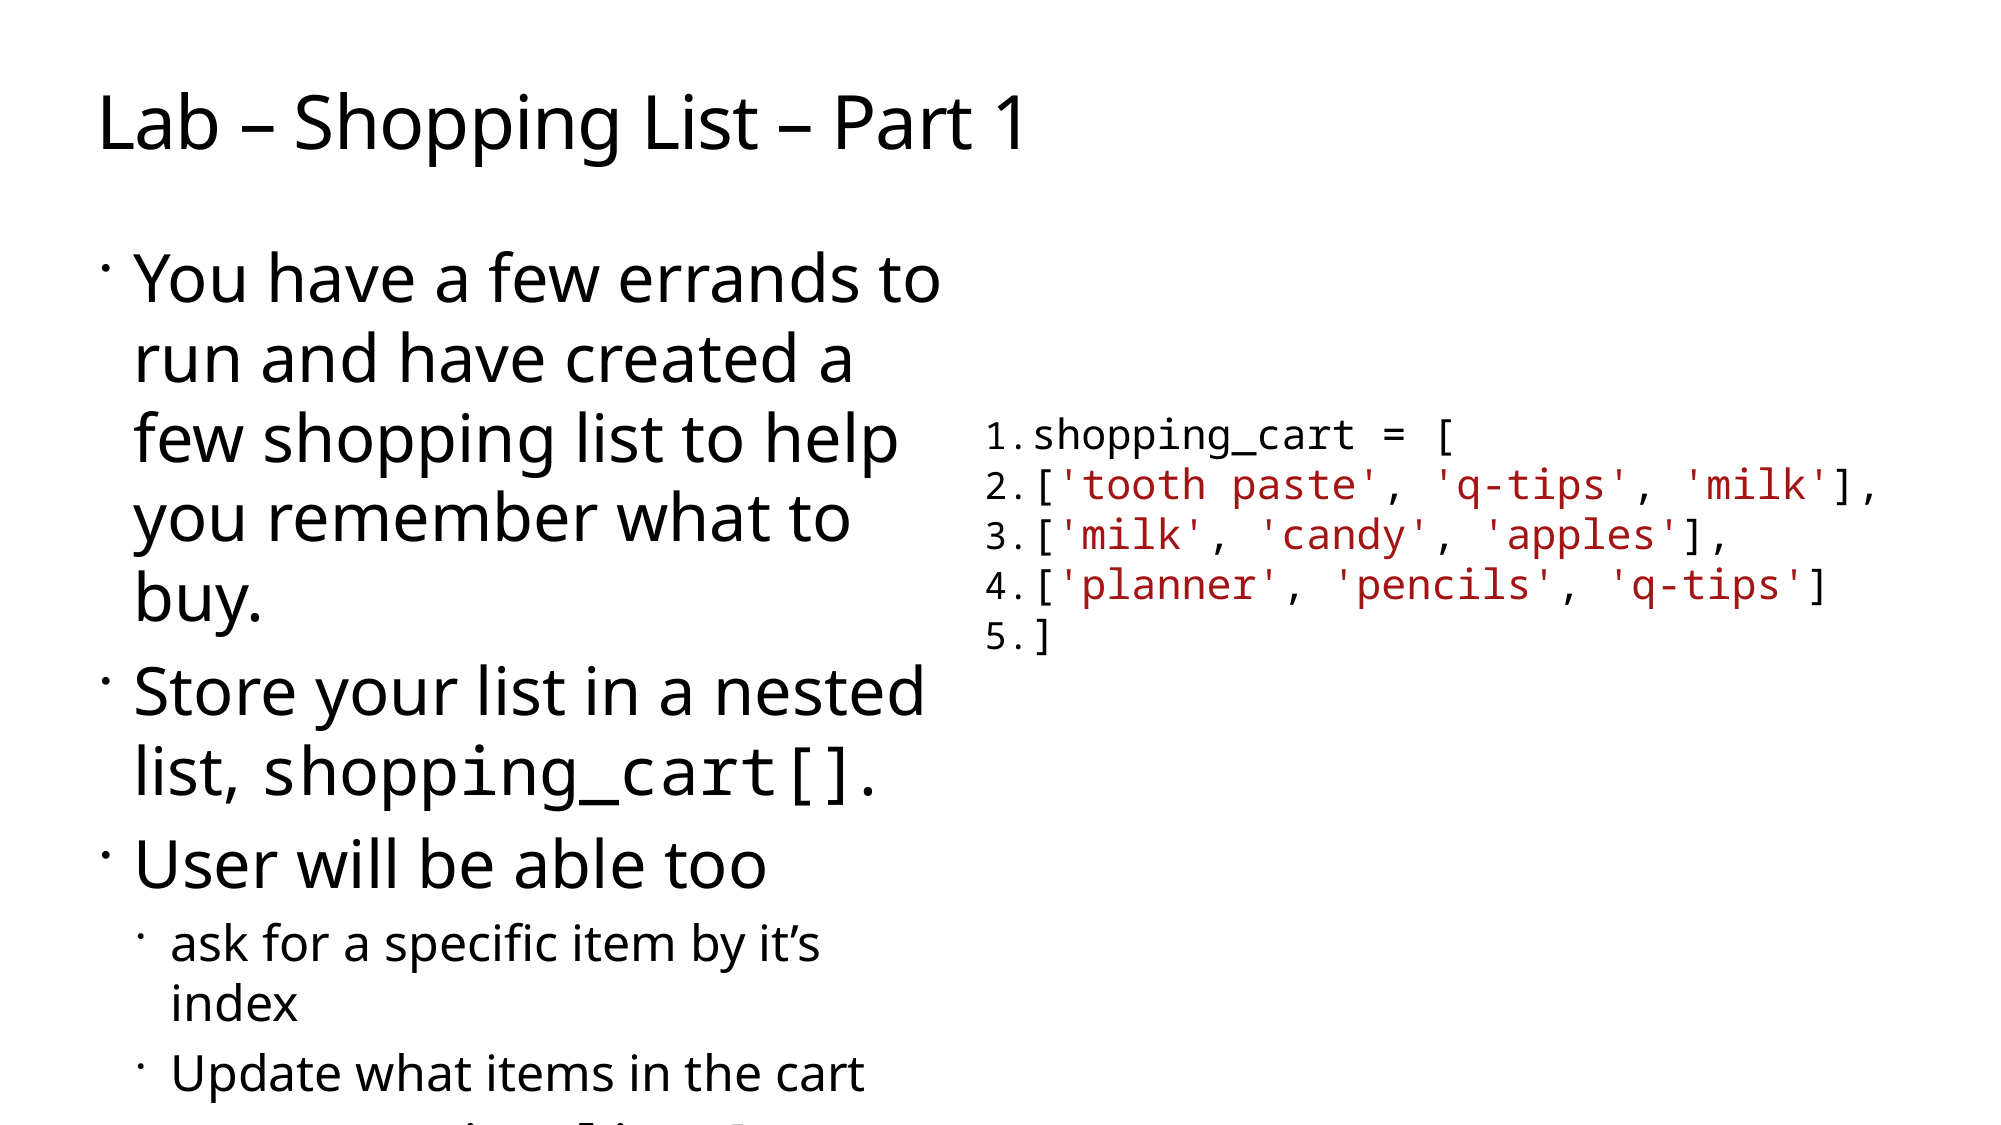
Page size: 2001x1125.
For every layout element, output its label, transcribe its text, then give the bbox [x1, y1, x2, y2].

list shopping_cart = [ ['tooth paste', 'q-tips', 'milk'], ['milk', 'candy', 'apples'], ['planner', 'pencils', 'q-tips'] ] [984, 407, 1985, 755]
title Lab – Shopping List – Part 1 [96, 75, 1904, 166]
list You have a few errands to run and have created a few shopping list to help you remember what to buy. Store your list in a nested list, shopping_cart[]. User will be able too ask for a specific item by it’s index Update what items in the cart request to view_list[] [95, 235, 951, 1052]
